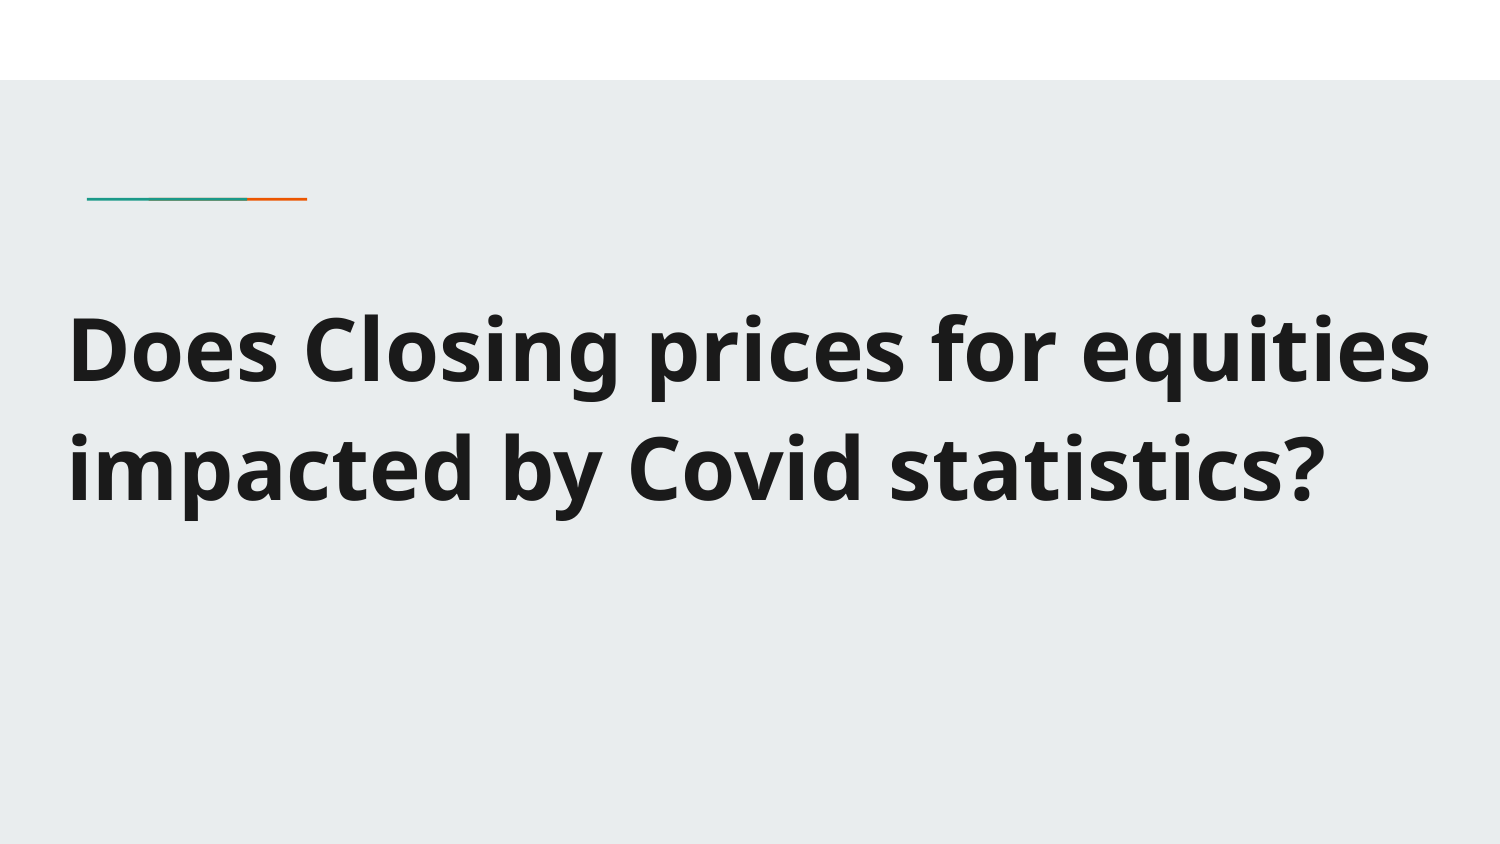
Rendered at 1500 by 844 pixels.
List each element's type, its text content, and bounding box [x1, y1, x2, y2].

title Does Closing prices for equities impacted by Covid statistics? [51, 273, 1449, 610]
